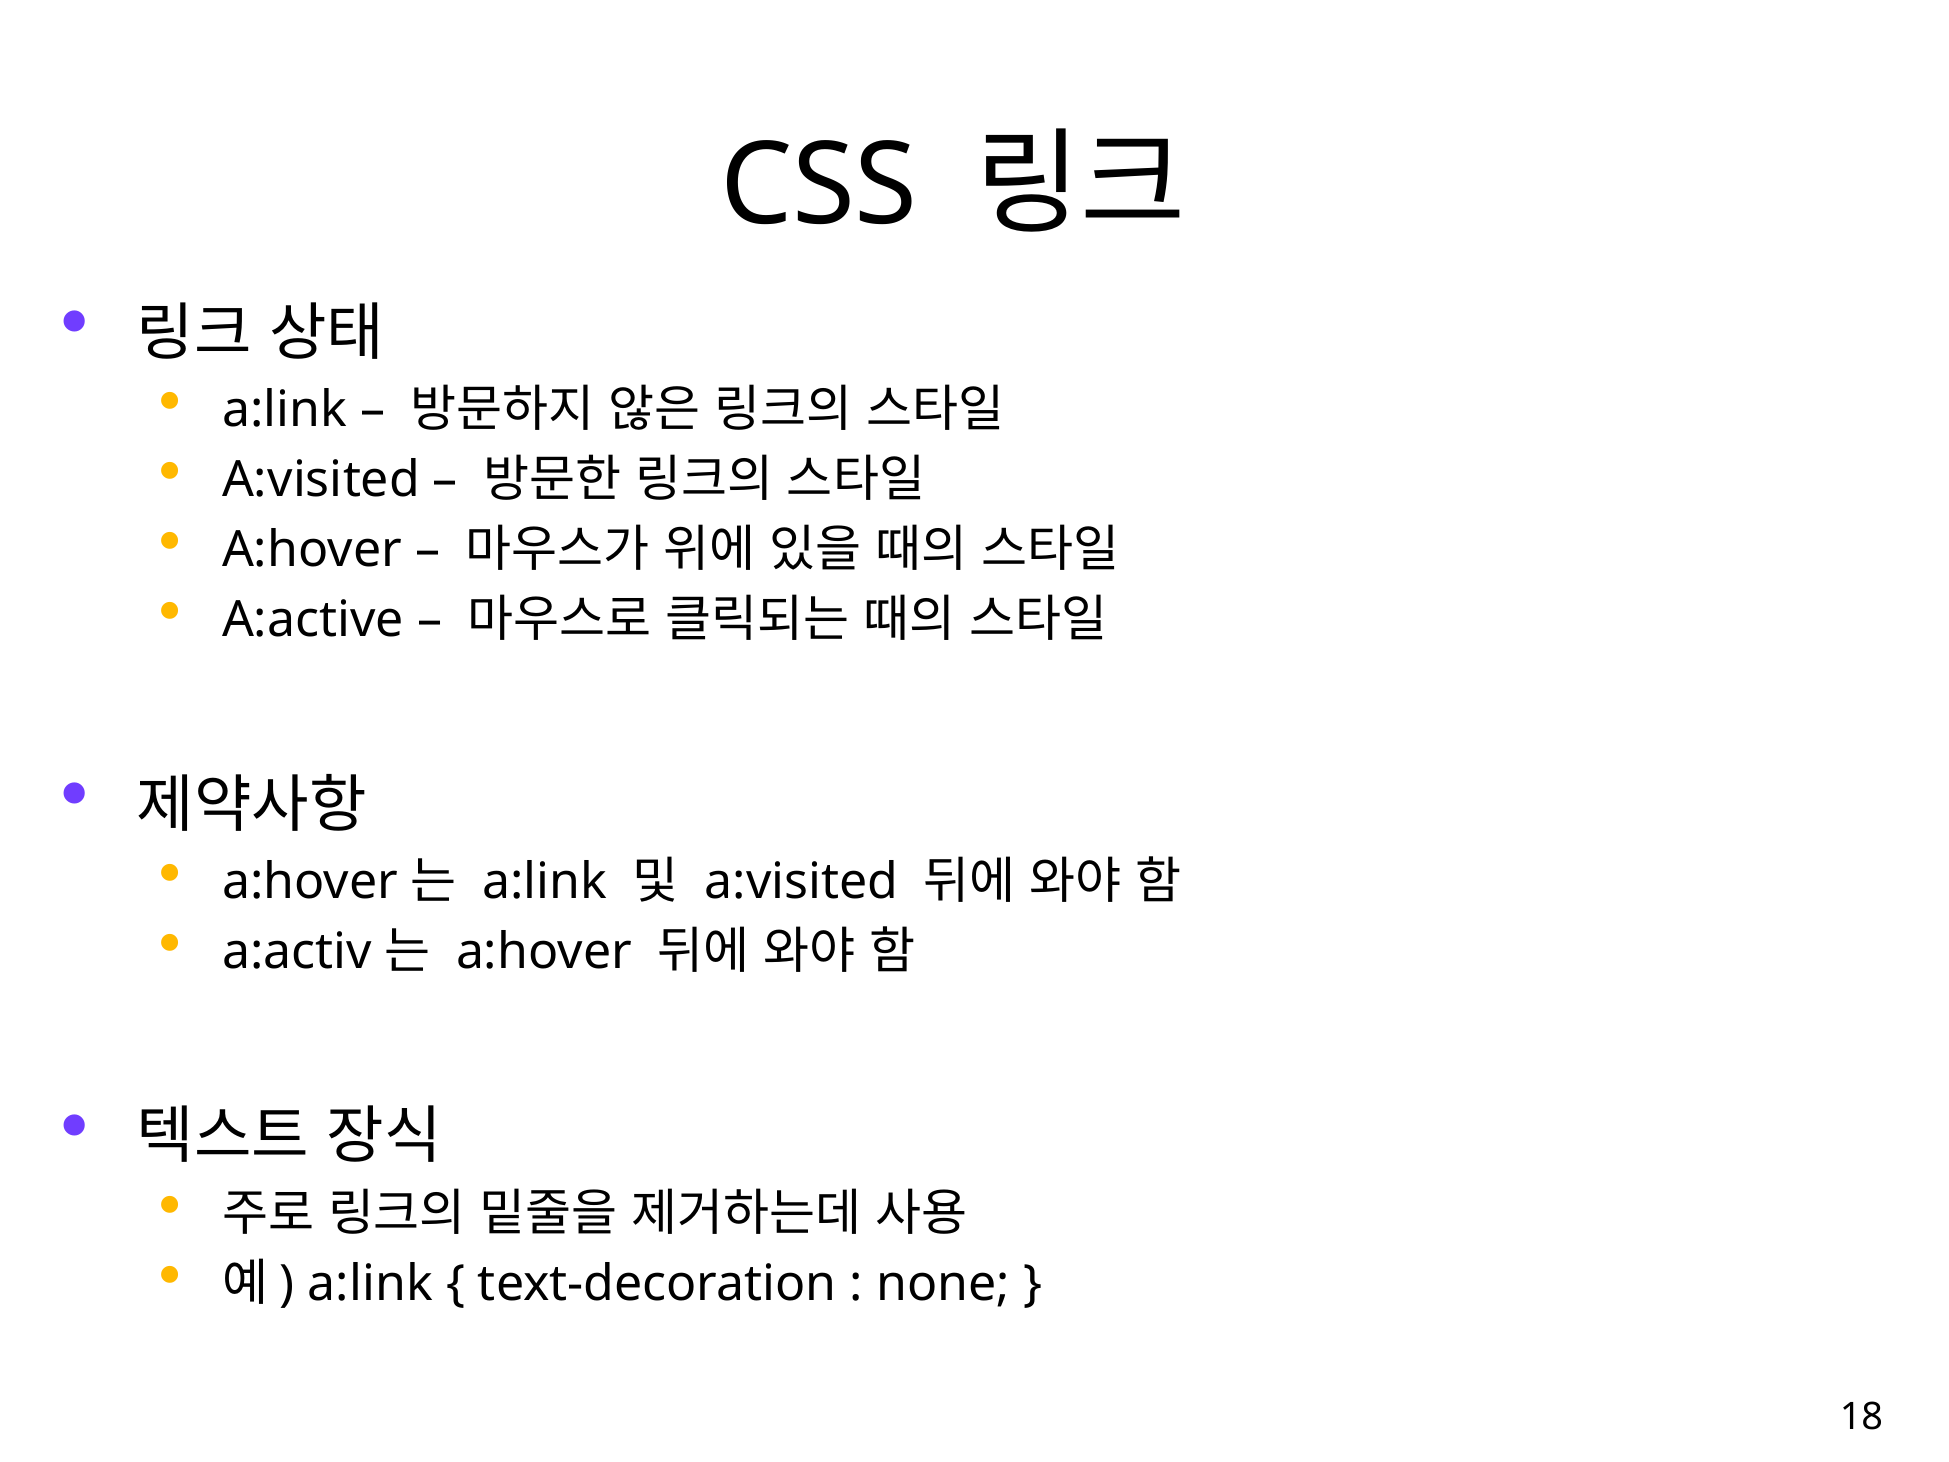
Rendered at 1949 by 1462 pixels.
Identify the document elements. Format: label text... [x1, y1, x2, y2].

slide_number 18 [1496, 1372, 1899, 1462]
list 링크 상태 a:link – 방문하지 않은 링크의 스타일 A:visited – 방문한 링크의 스타일 A:hover – 마우스가 위에 있을 때의 스타일 A:active – 마우스로 클릭되는 때의 스타일 제약사항 a:hover는 a:link 및 a:visited 뒤에 와야 함 a:activ는 a:hover 뒤에 와야 함 텍스트 장식 주로 링크의 밑줄을 제거하는데 사용 예) a:link { text-decoration : none; } [48, 284, 1897, 1343]
title CSS 링크 [156, 92, 1749, 255]
